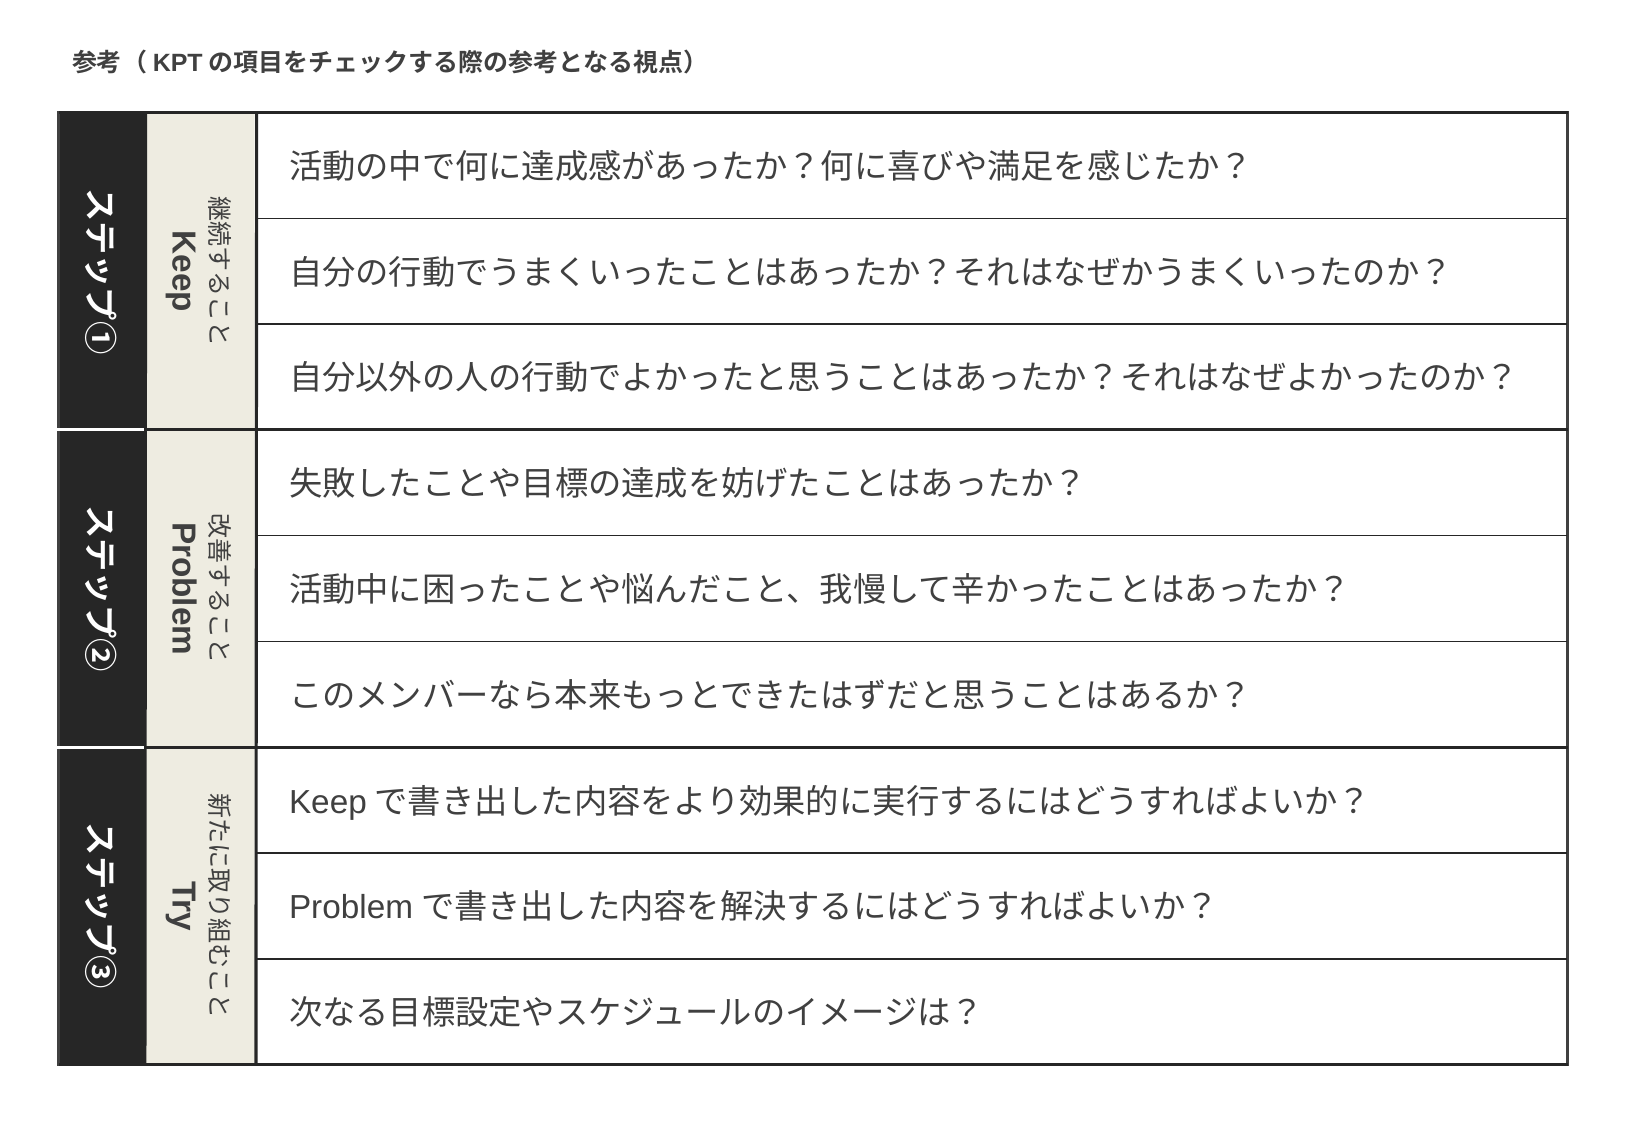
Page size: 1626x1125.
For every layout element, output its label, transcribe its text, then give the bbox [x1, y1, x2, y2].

text_box [257, 854, 1568, 958]
text_box [138, 749, 144, 1063]
text_box [58, 113, 66, 428]
text_box [257, 325, 1568, 428]
text_box 改善すること Problem [150, 431, 252, 747]
text_box [146, 114, 255, 428]
text_box [257, 536, 1568, 641]
text_box 活動の中で何に達成感があったか？何に喜びや満足を感じたか？ [274, 137, 1551, 193]
text_box [257, 642, 1568, 746]
text_box [257, 431, 1568, 535]
text_box [138, 114, 144, 428]
text_box 失敗したことや目標の達成を妨げたことはあったか？ [274, 455, 1551, 510]
text_box ステップ① [66, 113, 138, 428]
text_box 次なる目標設定やスケジュールのイメージは？ [274, 983, 1551, 1039]
text_box 自分以外の人の行動でよかったと思うことはあったか？それはなぜよかったのか？ [274, 349, 1551, 404]
text_box 活動中に困ったことや悩んだこと、我慢して辛かったことはあったか？ [274, 560, 1551, 616]
text_box このメンバーなら本来もっとできたはずだと思うことはあるか？ [274, 666, 1551, 722]
text_box [146, 749, 150, 1063]
text_box [138, 431, 144, 746]
text_box 新たに取り組むこと Try [150, 748, 252, 1064]
text_box [58, 749, 66, 1064]
text_box [146, 431, 150, 746]
text_box [257, 219, 1568, 324]
text_box [58, 431, 66, 746]
text_box Keepで書き出した内容をより効果的に実行するにはどうすればよいか？ [274, 772, 1551, 828]
text_box [257, 114, 1568, 218]
text_box ステップ② [66, 431, 138, 746]
text_box Problemで書き出した内容を解決するにはどうすればよいか？ [274, 878, 1551, 933]
text_box [257, 749, 1568, 853]
text_box 参考（KPTの項目をチェックする際の参考となる視点） [57, 39, 723, 84]
text_box [257, 960, 1568, 1063]
text_box 自分の行動でうまくいったことはあったか？それはなぜかうまくいったのか？ [274, 243, 1551, 299]
text_box ステップ③ [66, 749, 138, 1064]
